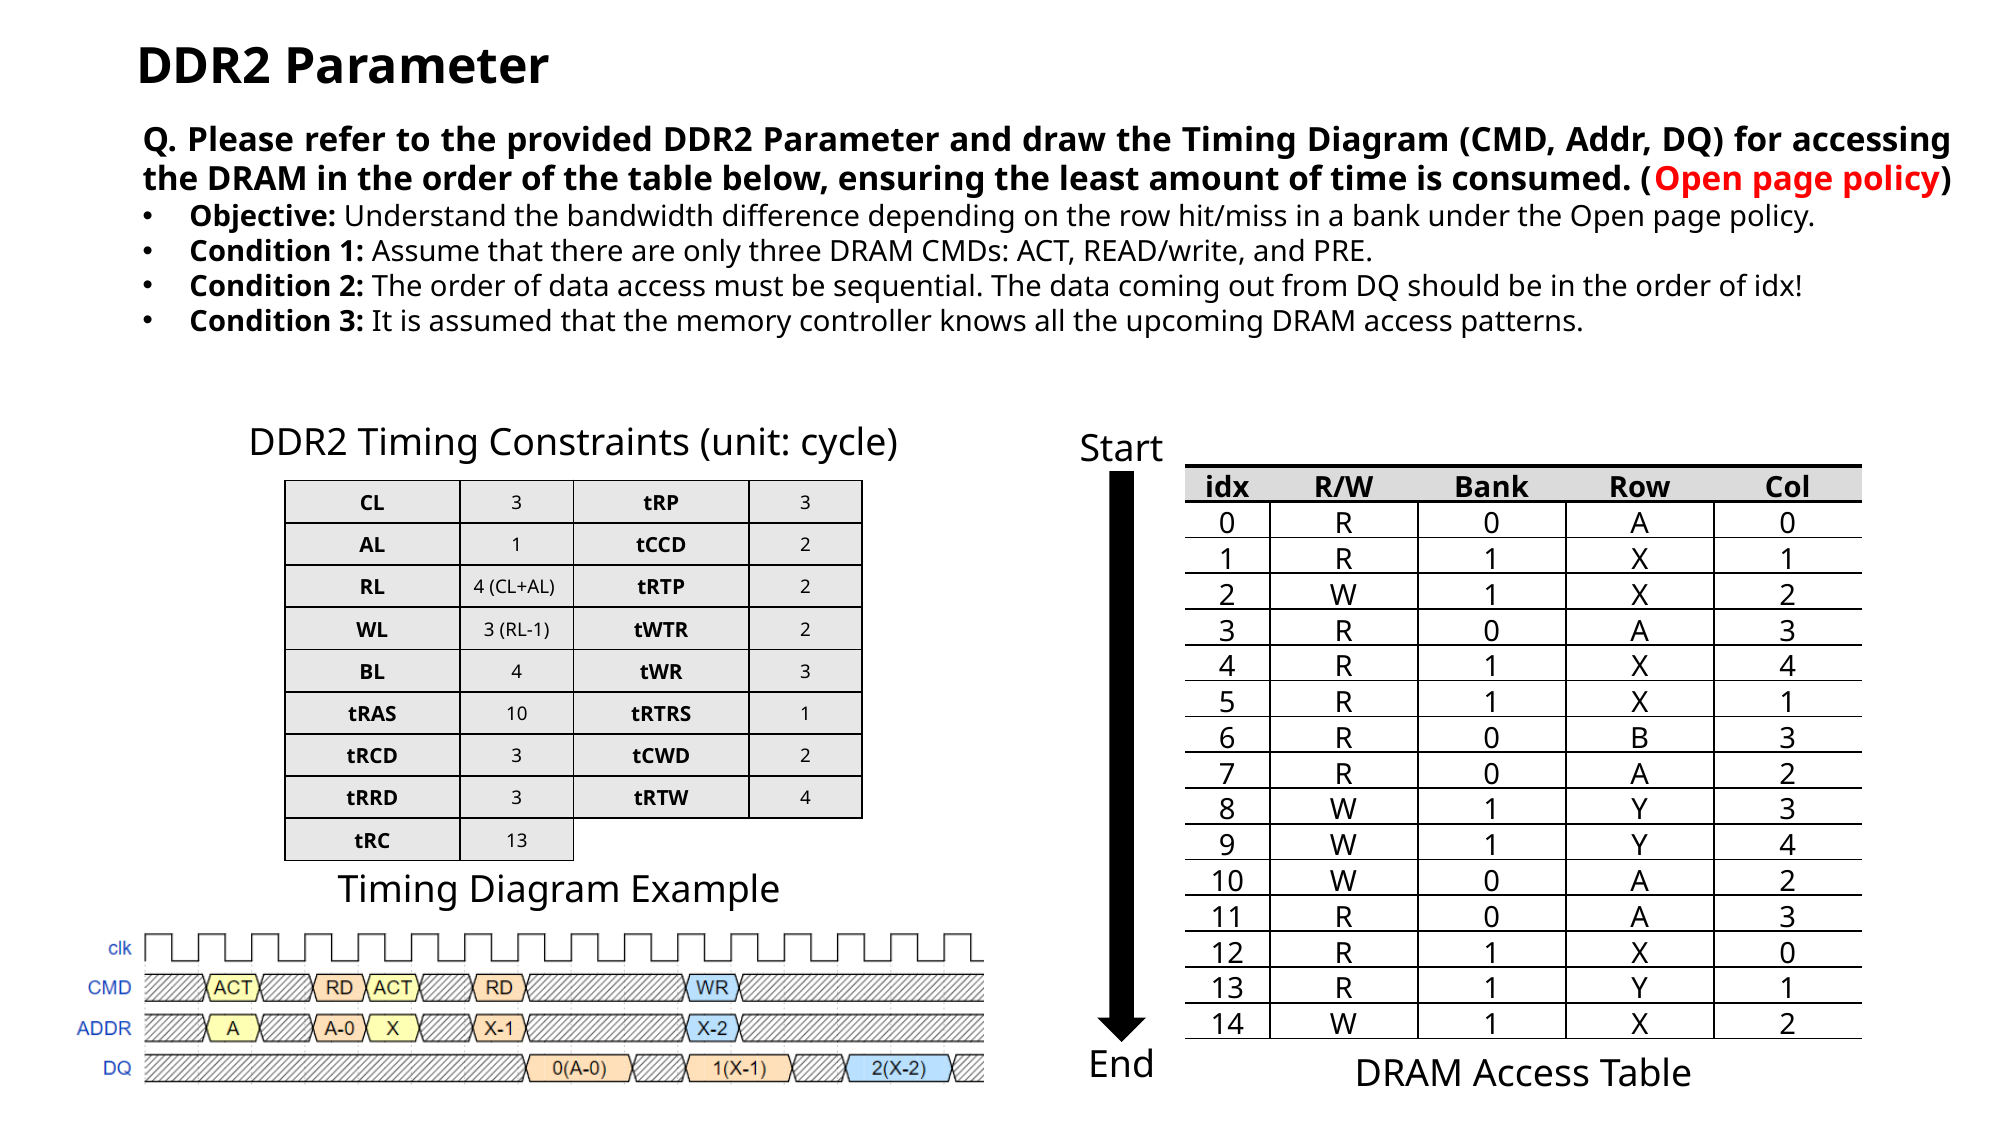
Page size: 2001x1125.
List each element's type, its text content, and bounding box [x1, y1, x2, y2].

table_cell 4 [750, 777, 861, 817]
table_cell A [1567, 896, 1713, 930]
table_header Row [1566, 468, 1714, 500]
table_cell 3 [1715, 717, 1862, 751]
table_cell 4 (CL+AL) [461, 566, 573, 606]
table_cell tWTR [574, 608, 748, 649]
table_cell 0 [1419, 717, 1565, 751]
table_cell 13 [461, 819, 573, 858]
table_cell tRTW [574, 777, 748, 817]
table_cell RL [286, 566, 459, 606]
table_cell 3 [1715, 789, 1862, 823]
table_cell 6 [1185, 717, 1269, 751]
table_cell 2 [750, 524, 861, 564]
table_cell W [1271, 1004, 1417, 1038]
table_cell 3 [461, 777, 573, 817]
table_cell Y [1567, 789, 1713, 823]
table_cell tRAS [286, 693, 459, 733]
table_cell 13 [1185, 968, 1269, 1002]
table_cell 9 [1185, 825, 1269, 859]
table_cell R [1271, 610, 1417, 644]
table_cell 4 [1185, 646, 1269, 680]
text_box DRAM Access Table [1336, 1041, 1711, 1102]
table_cell 5 [1185, 681, 1269, 716]
table_cell R [1271, 681, 1417, 716]
table_cell WL [286, 608, 459, 649]
table_cell R [1271, 896, 1417, 930]
table_cell 1 [1419, 646, 1565, 680]
table_cell 2 [1715, 860, 1862, 894]
text_box End [1050, 1033, 1193, 1093]
table_cell tRRD [286, 777, 459, 817]
table_cell 1 [1715, 968, 1862, 1002]
table_header Bank [1418, 468, 1566, 500]
table_cell R [1271, 503, 1417, 537]
table_cell W [1271, 825, 1417, 859]
table_cell X [1567, 646, 1713, 680]
table_cell 1 [1419, 681, 1565, 716]
table_cell tWR [574, 650, 748, 691]
table_cell 1 [1419, 538, 1565, 572]
table_cell 4 [1715, 825, 1862, 859]
table_header CL [286, 481, 459, 522]
text_box DDR2 Parameter [121, 25, 566, 101]
table_cell 1 [1419, 968, 1565, 1002]
text_box Start [1050, 416, 1193, 477]
table_cell 11 [1185, 896, 1269, 930]
table_cell R [1271, 968, 1417, 1002]
table_cell X [1567, 1004, 1713, 1038]
table_cell 10 [461, 693, 573, 733]
table_cell W [1271, 860, 1417, 894]
table_header tRP [574, 481, 748, 522]
table_cell B [1567, 717, 1713, 751]
table_cell 1 [461, 524, 573, 564]
table_cell 10 [1185, 860, 1269, 894]
table_cell 4 [1715, 646, 1862, 680]
table_cell 4 [461, 650, 573, 691]
table_cell 3 [1715, 610, 1862, 644]
table_cell 0 [1715, 503, 1862, 537]
table_cell R [1271, 932, 1417, 966]
table_cell R [1271, 753, 1417, 787]
table_cell tRCD [286, 735, 459, 775]
table_cell 0 [1419, 896, 1565, 930]
picture [70, 930, 984, 1108]
table_cell 2 [750, 735, 861, 775]
table_cell tCWD [574, 735, 748, 775]
table_cell 3 [1185, 610, 1269, 644]
table_header 3 [750, 481, 861, 522]
table_cell 0 [1185, 503, 1269, 537]
table_cell 8 [1185, 789, 1269, 823]
table_cell 0 [1419, 610, 1565, 644]
table_cell BL [286, 650, 459, 691]
table_cell 3 (RL-1) [461, 608, 573, 649]
table_cell 2 [1715, 574, 1862, 608]
table_cell R [1271, 646, 1417, 680]
table_cell 0 [1419, 860, 1565, 894]
table_cell 0 [1419, 753, 1565, 787]
table_header R/W [1270, 468, 1418, 500]
table_cell tCCD [574, 524, 748, 564]
table_cell 14 [1185, 1004, 1269, 1038]
table_cell A [1567, 503, 1713, 537]
table_cell W [1271, 574, 1417, 608]
table_header 3 [461, 481, 573, 522]
table_cell R [1271, 538, 1417, 572]
table_cell tRTP [574, 566, 748, 606]
table_cell 12 [1185, 932, 1269, 966]
text_box Q. Please refer to the provided DDR2 Parameter and draw the Timing Diagram (CMD, Addr, DQ) for accessing the DRAM in the order of the table below, ensuring the least amount of time is consumed. (Open page policy) Objective: Understand the bandwidth difference depending on the row hit/miss in a bank under the Open page policy. Condition 1: Assume that there are only three DRAM CMDs: ACT, READ/write, and PRE. Condition 2: The order of data access must be sequential. The data coming out from DQ should be in the order of idx! Condition 3: It is assumed that the memory controller knows all the upcoming DRAM access patterns. [127, 110, 1970, 345]
table_cell 1 [1185, 538, 1269, 572]
table_cell X [1567, 574, 1713, 608]
table_cell 7 [1185, 753, 1269, 787]
table_cell AL [286, 524, 459, 564]
table_cell A [1567, 753, 1713, 787]
table_cell X [1567, 538, 1713, 572]
table_cell tRTRS [574, 693, 748, 733]
table_cell 3 [750, 650, 861, 691]
text_box Timing Diagram Example [294, 858, 824, 918]
table_header Col [1714, 468, 1862, 500]
table_cell A [1567, 860, 1713, 894]
table_header idx [1185, 468, 1270, 500]
table_cell 3 [1715, 896, 1862, 930]
table_cell 1 [1419, 825, 1565, 859]
table_cell Y [1567, 968, 1713, 1002]
table_cell 1 [750, 693, 861, 733]
text_box DDR2 Timing Constraints (unit: cycle) [207, 410, 940, 470]
table_cell 1 [1419, 574, 1565, 608]
table_cell Y [1567, 825, 1713, 859]
table_cell R [1271, 717, 1417, 751]
table_cell 2 [750, 608, 861, 649]
table_cell 1 [1715, 681, 1862, 716]
table_cell 0 [1715, 932, 1862, 966]
text_box [1094, 477, 1149, 1033]
table_cell W [1271, 789, 1417, 823]
table_cell 1 [1419, 789, 1565, 823]
table_cell 1 [1715, 538, 1862, 572]
table_cell 1 [1419, 932, 1565, 966]
table_cell A [1567, 610, 1713, 644]
table_cell 3 [461, 735, 573, 775]
table_cell 2 [750, 566, 861, 606]
table_cell tRC [286, 819, 459, 860]
table_cell 0 [1419, 503, 1565, 537]
table_cell X [1567, 681, 1713, 716]
table_cell X [1567, 932, 1713, 966]
table_cell 2 [1715, 753, 1862, 787]
table_cell 2 [1715, 1004, 1862, 1038]
table_cell 1 [1419, 1004, 1565, 1038]
table_cell 2 [1185, 574, 1269, 608]
